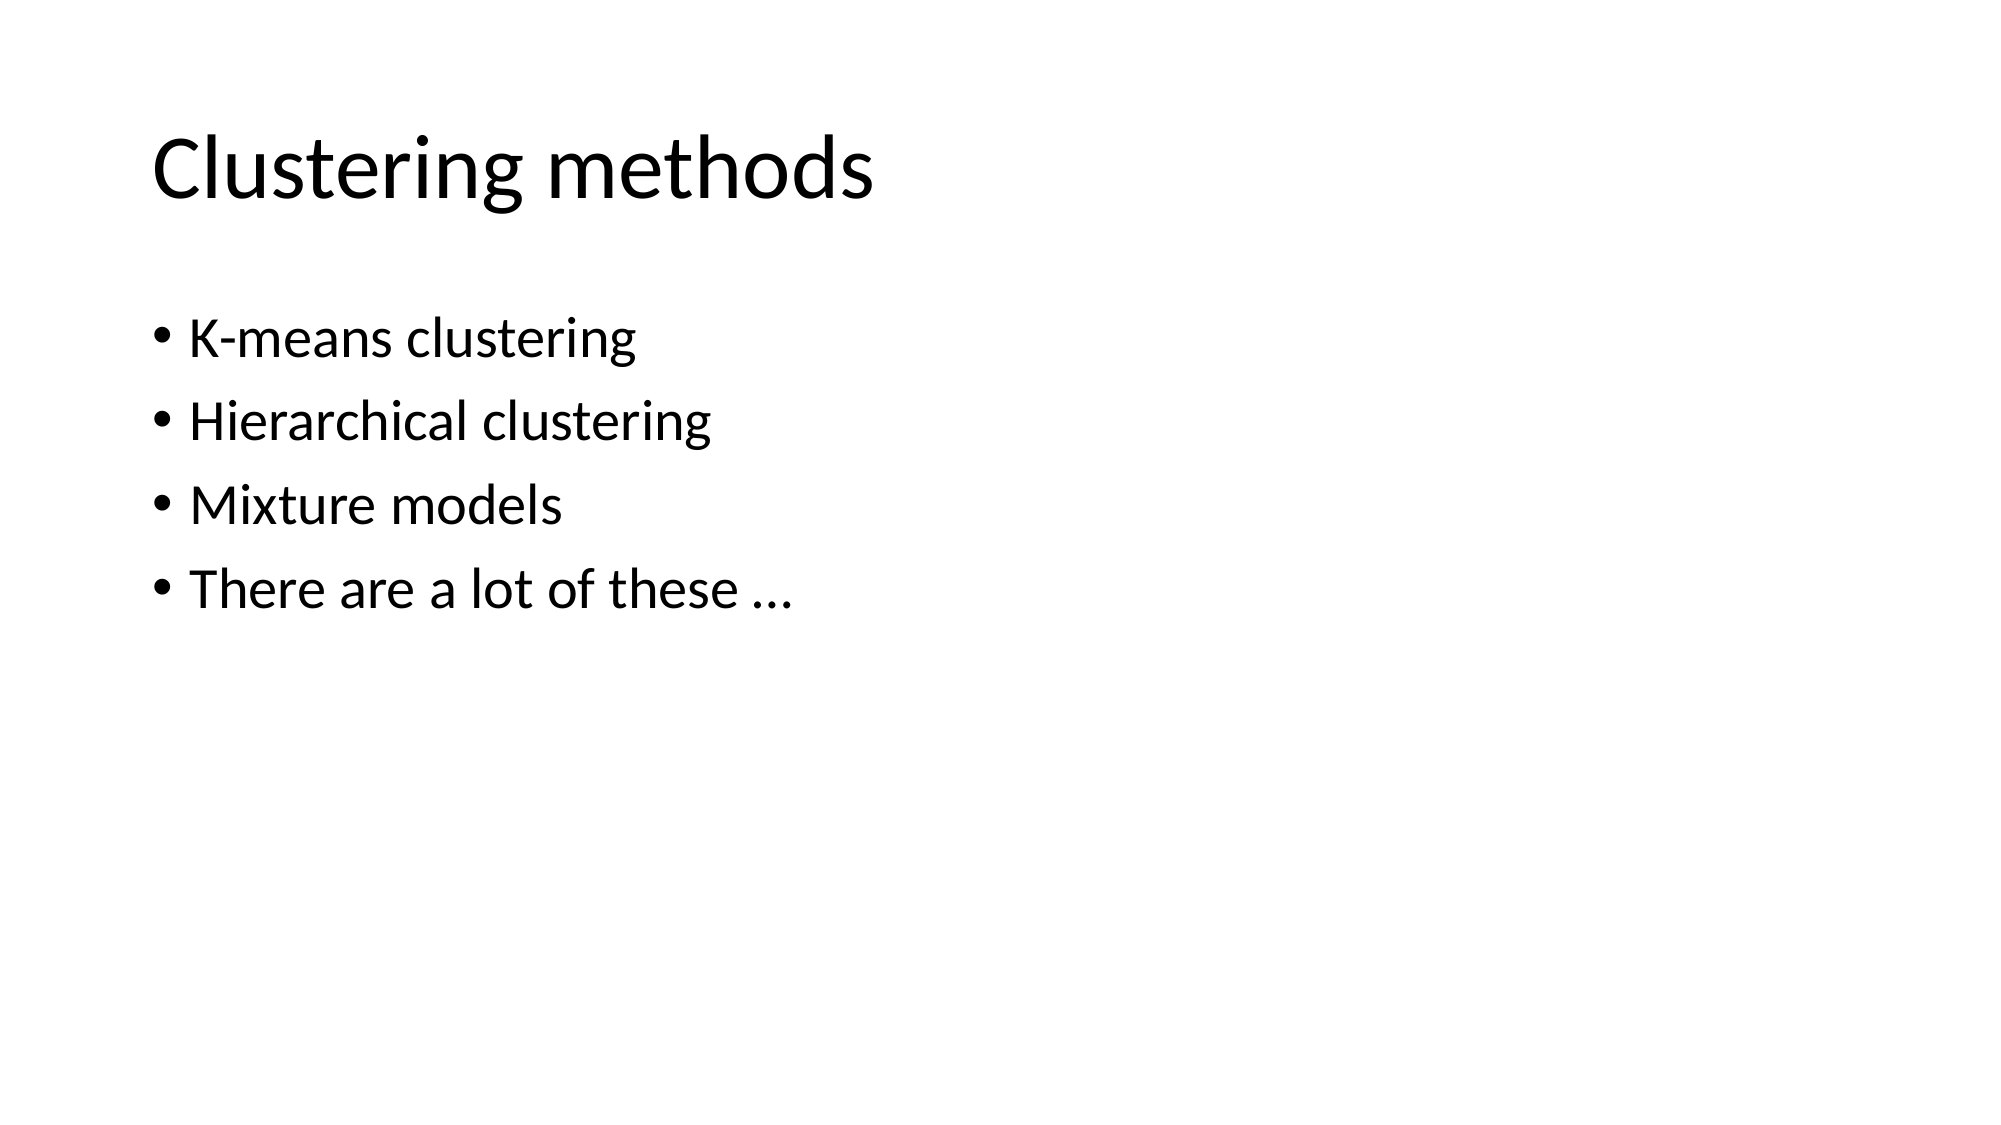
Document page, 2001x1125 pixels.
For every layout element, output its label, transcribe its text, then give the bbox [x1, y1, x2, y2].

list K-means clustering Hierarchical clustering Mixture models There are a lot of these … [137, 299, 1863, 1014]
title Clustering methods [137, 59, 1863, 278]
